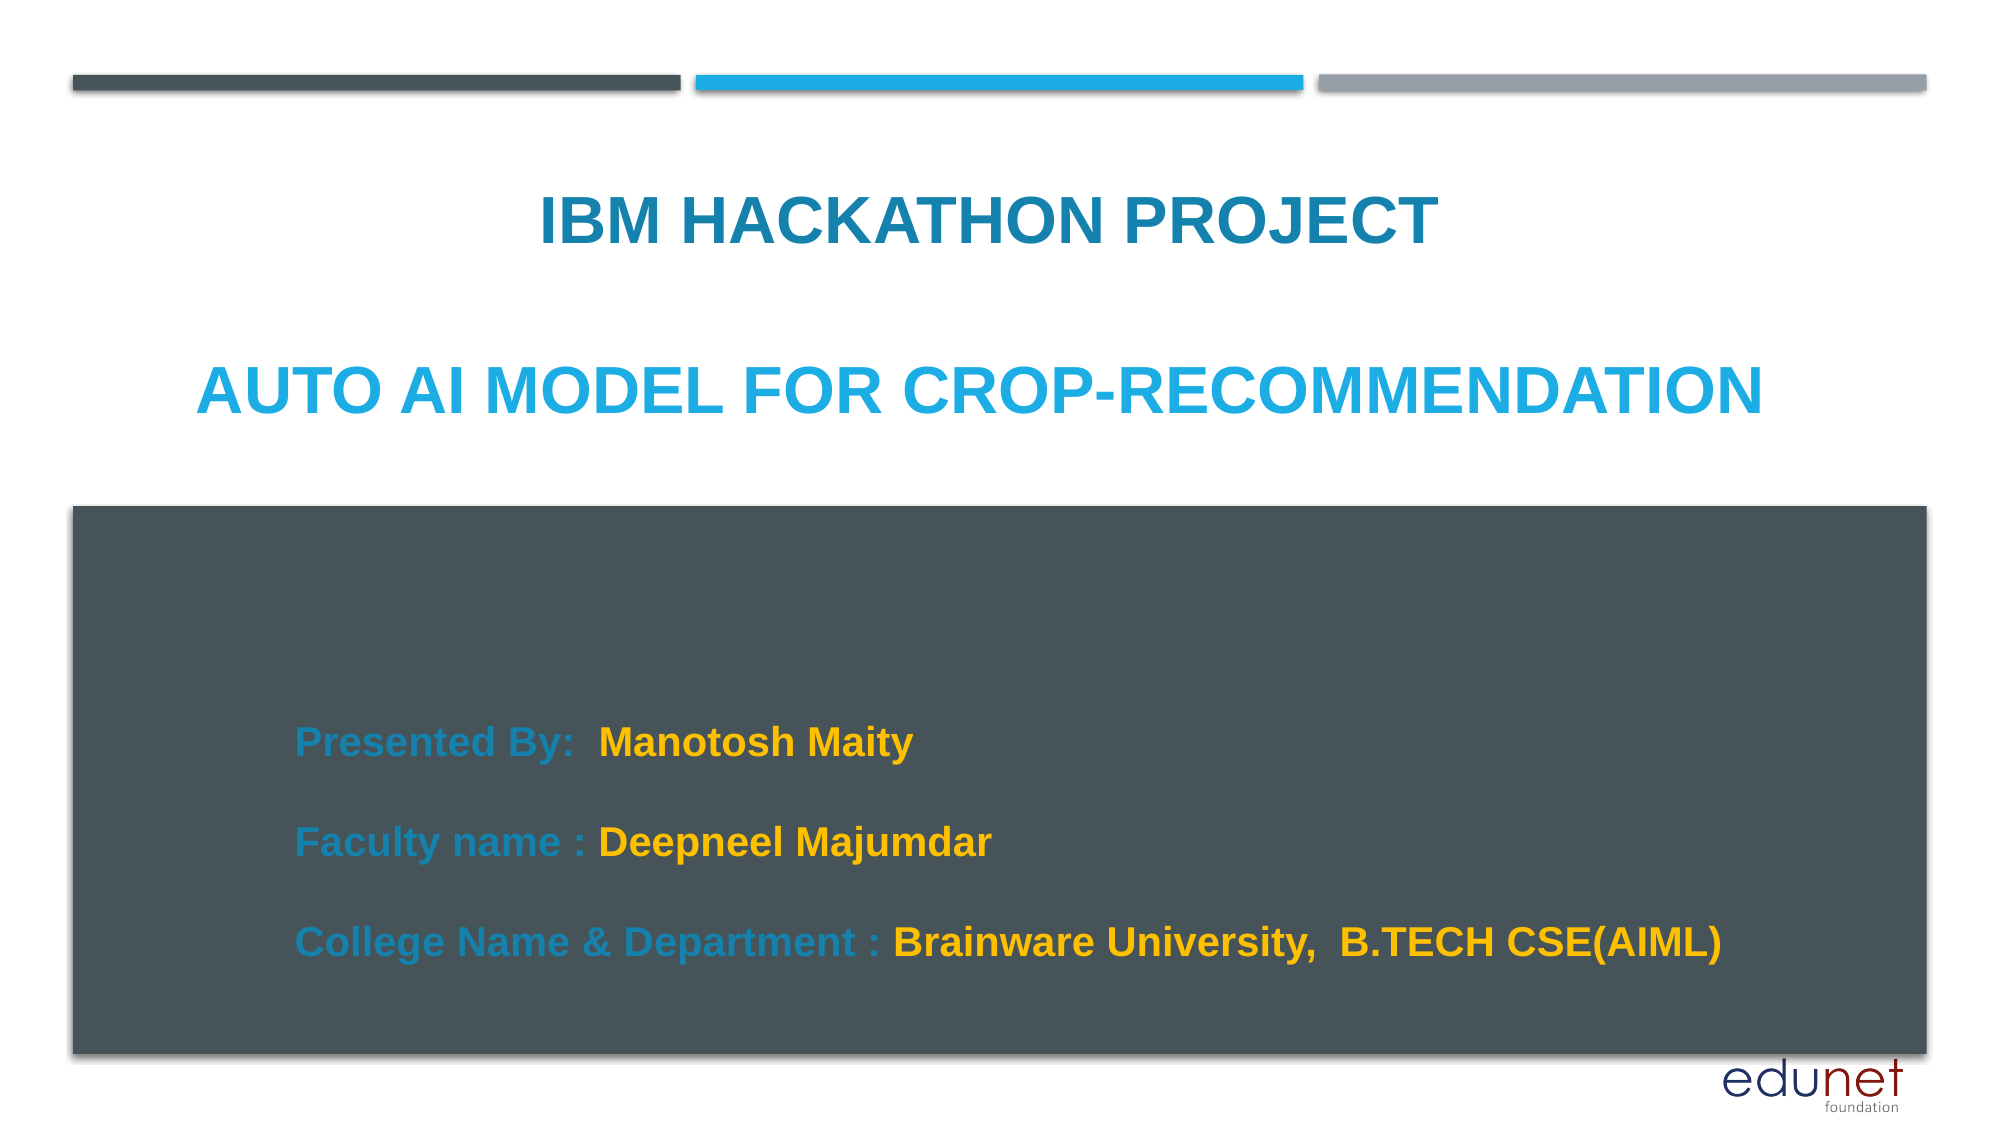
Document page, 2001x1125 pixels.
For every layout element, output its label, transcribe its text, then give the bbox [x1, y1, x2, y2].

text_box IBM HACKATHON PROJECT [0, 169, 2000, 265]
picture [1719, 1056, 1905, 1116]
text_box Presented By: Manotosh Maity Faculty name : Deepneel Majumdar College Name & Department : Brainware University, B.TECH CSE(AIML) [279, 706, 1887, 1072]
title Auto ai model for crop-recommendation [168, 273, 1794, 435]
